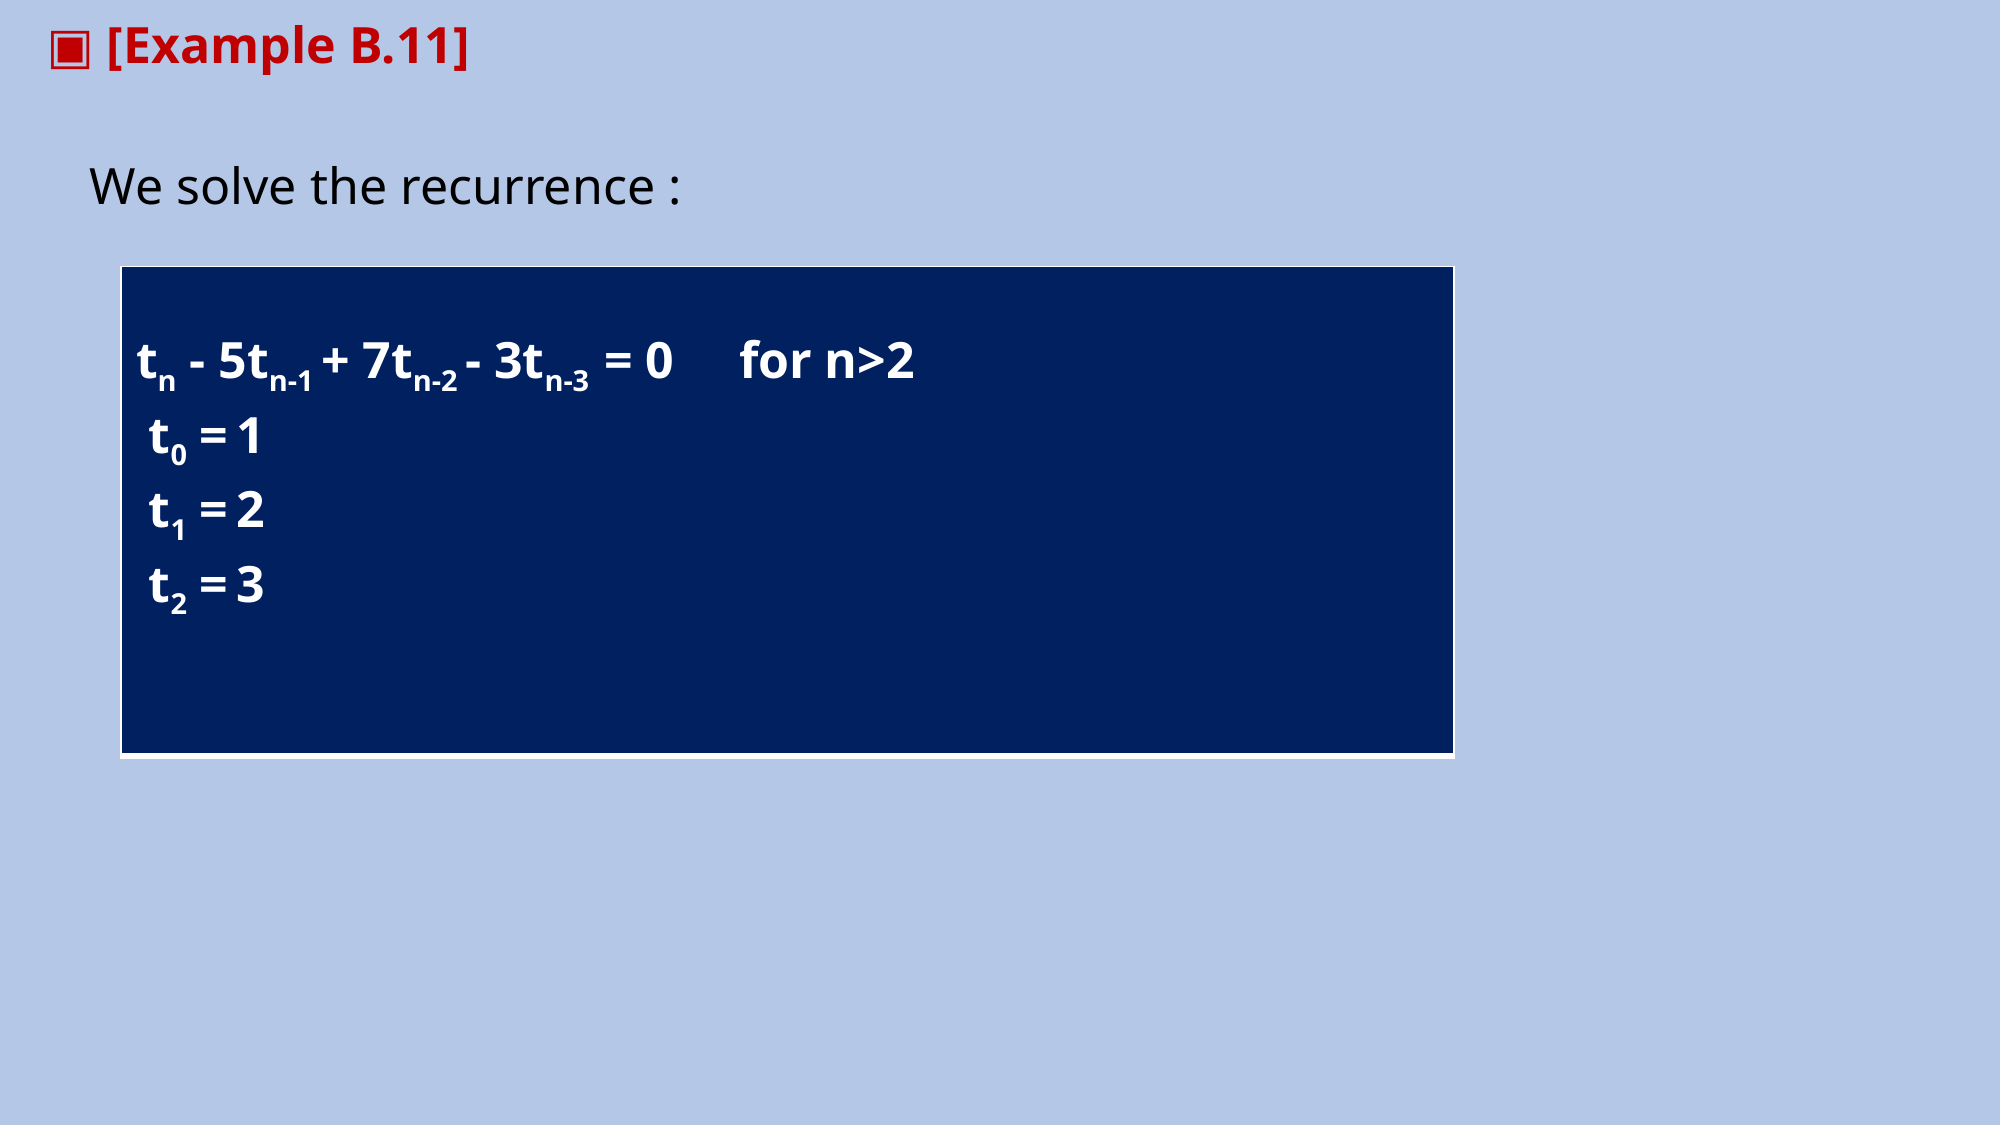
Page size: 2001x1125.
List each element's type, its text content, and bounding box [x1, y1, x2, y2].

table_header tn - 5tn-1 + 7tn-2 - 3tn-3 = 0 for n>2 t0 = 1 t1 = 2 t2 = 3 [122, 267, 1453, 753]
list ▣ [Example B.11] We solve the recurrence : [31, 13, 1979, 1107]
